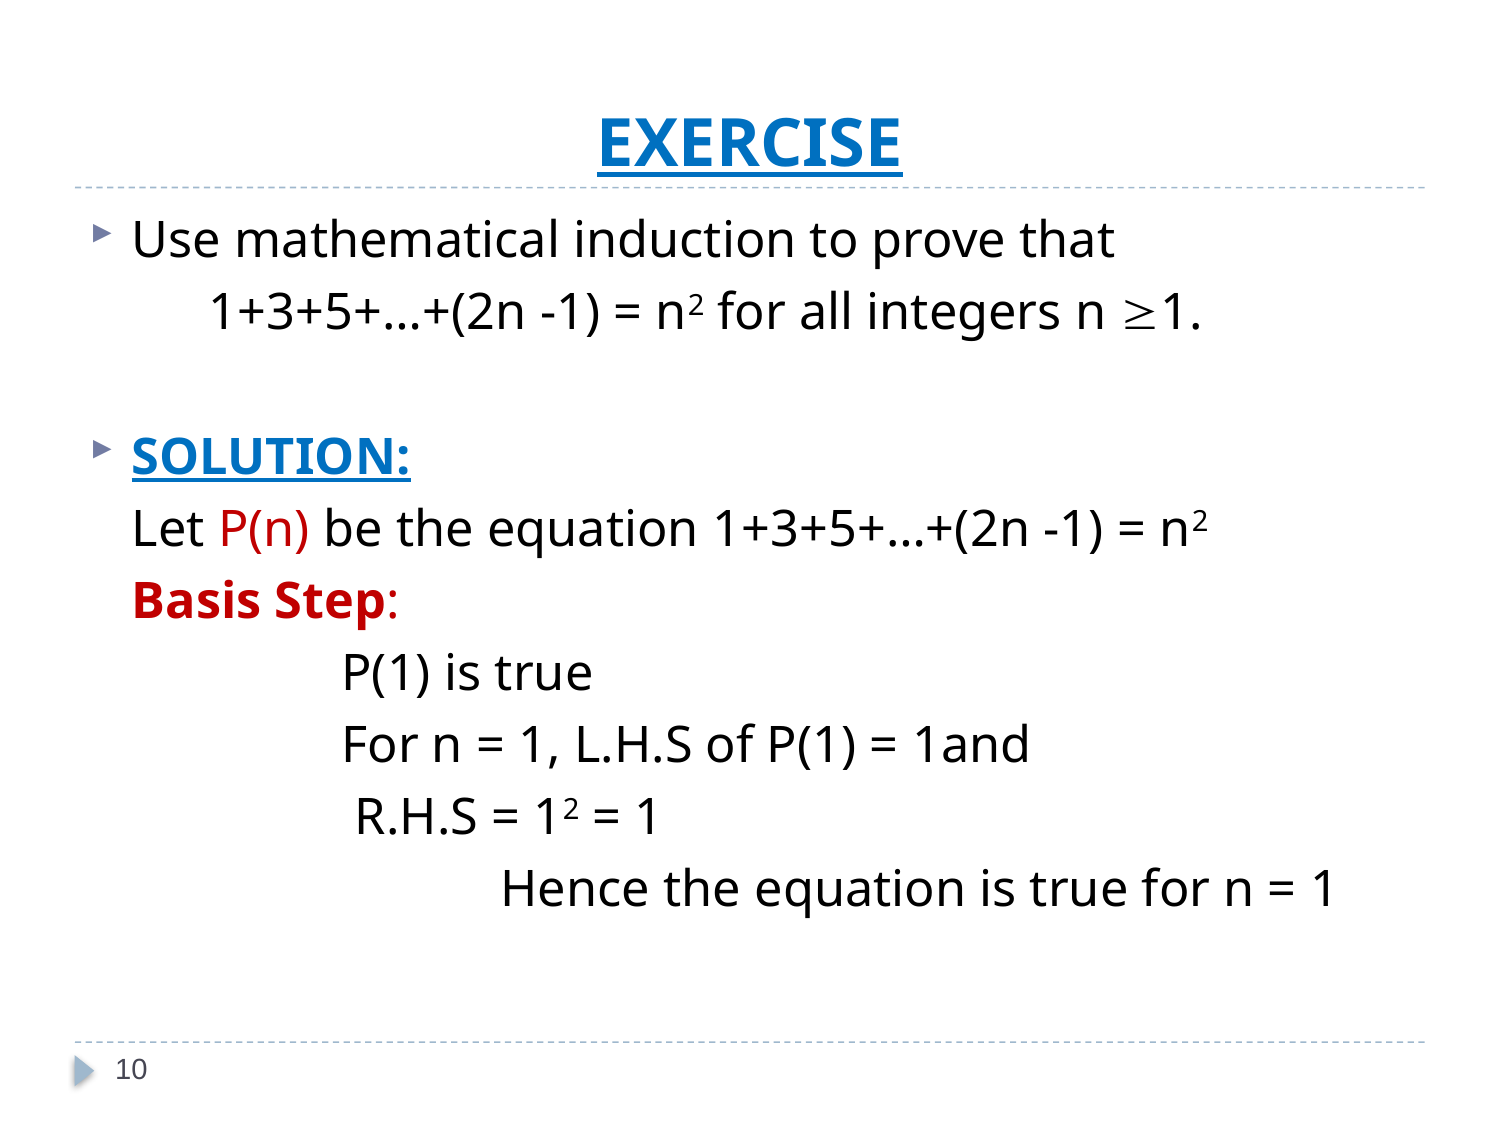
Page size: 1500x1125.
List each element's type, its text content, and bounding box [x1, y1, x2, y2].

slide_number 10 [100, 1042, 426, 1103]
title EXERCISE [75, 24, 1425, 188]
list Use mathematical induction to prove that 1+3+5+…+(2n -1) = n2 for all integers n 1. SOLUTION: Let P(n) be the equation 1+3+5+…+(2n -1) = n2 Basis Step: P(1) is true For n = 1, L.H.S of P(1) = 1and R.H.S = 12 = 1 Hence the equation is true for n = 1 [75, 200, 1425, 1010]
